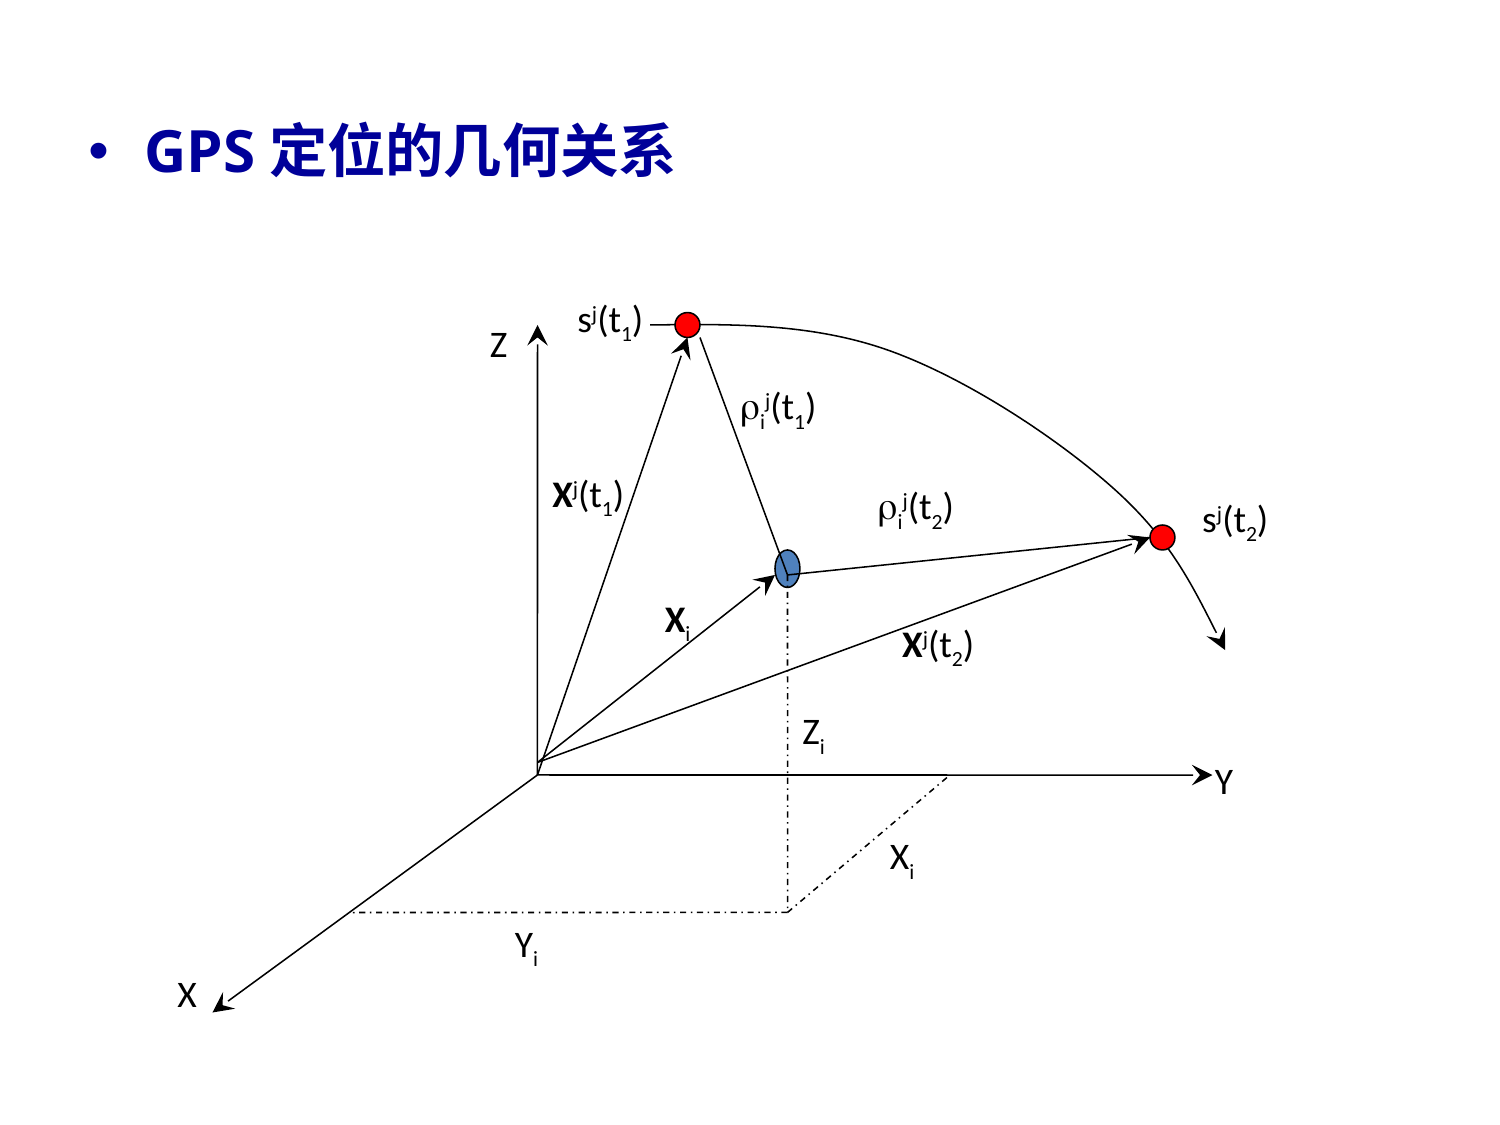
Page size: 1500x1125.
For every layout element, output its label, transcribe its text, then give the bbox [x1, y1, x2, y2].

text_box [162, 287, 1326, 1038]
list GPS定位的几何关系 [73, 115, 1424, 858]
